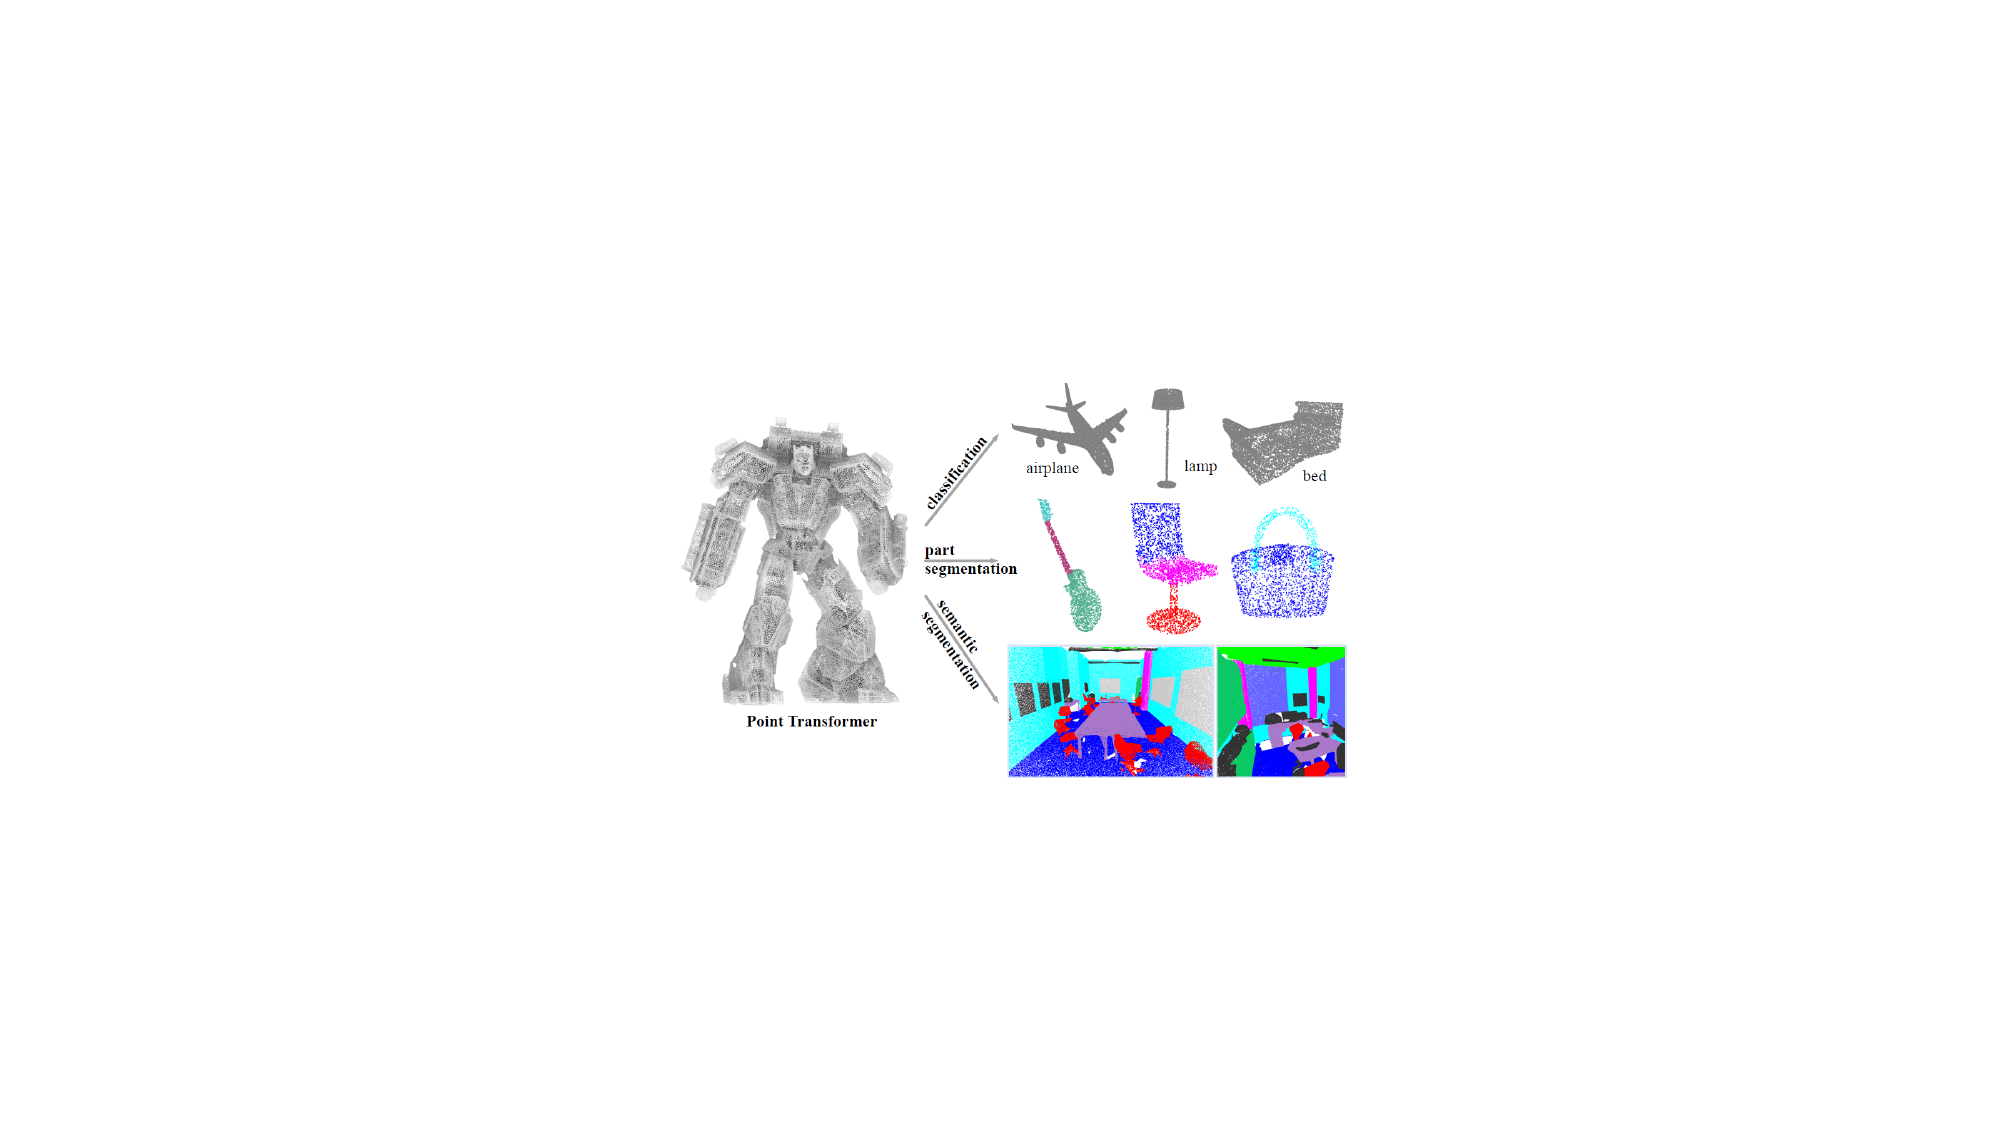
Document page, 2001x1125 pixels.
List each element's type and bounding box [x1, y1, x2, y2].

text_box [386, 24, 1614, 1100]
